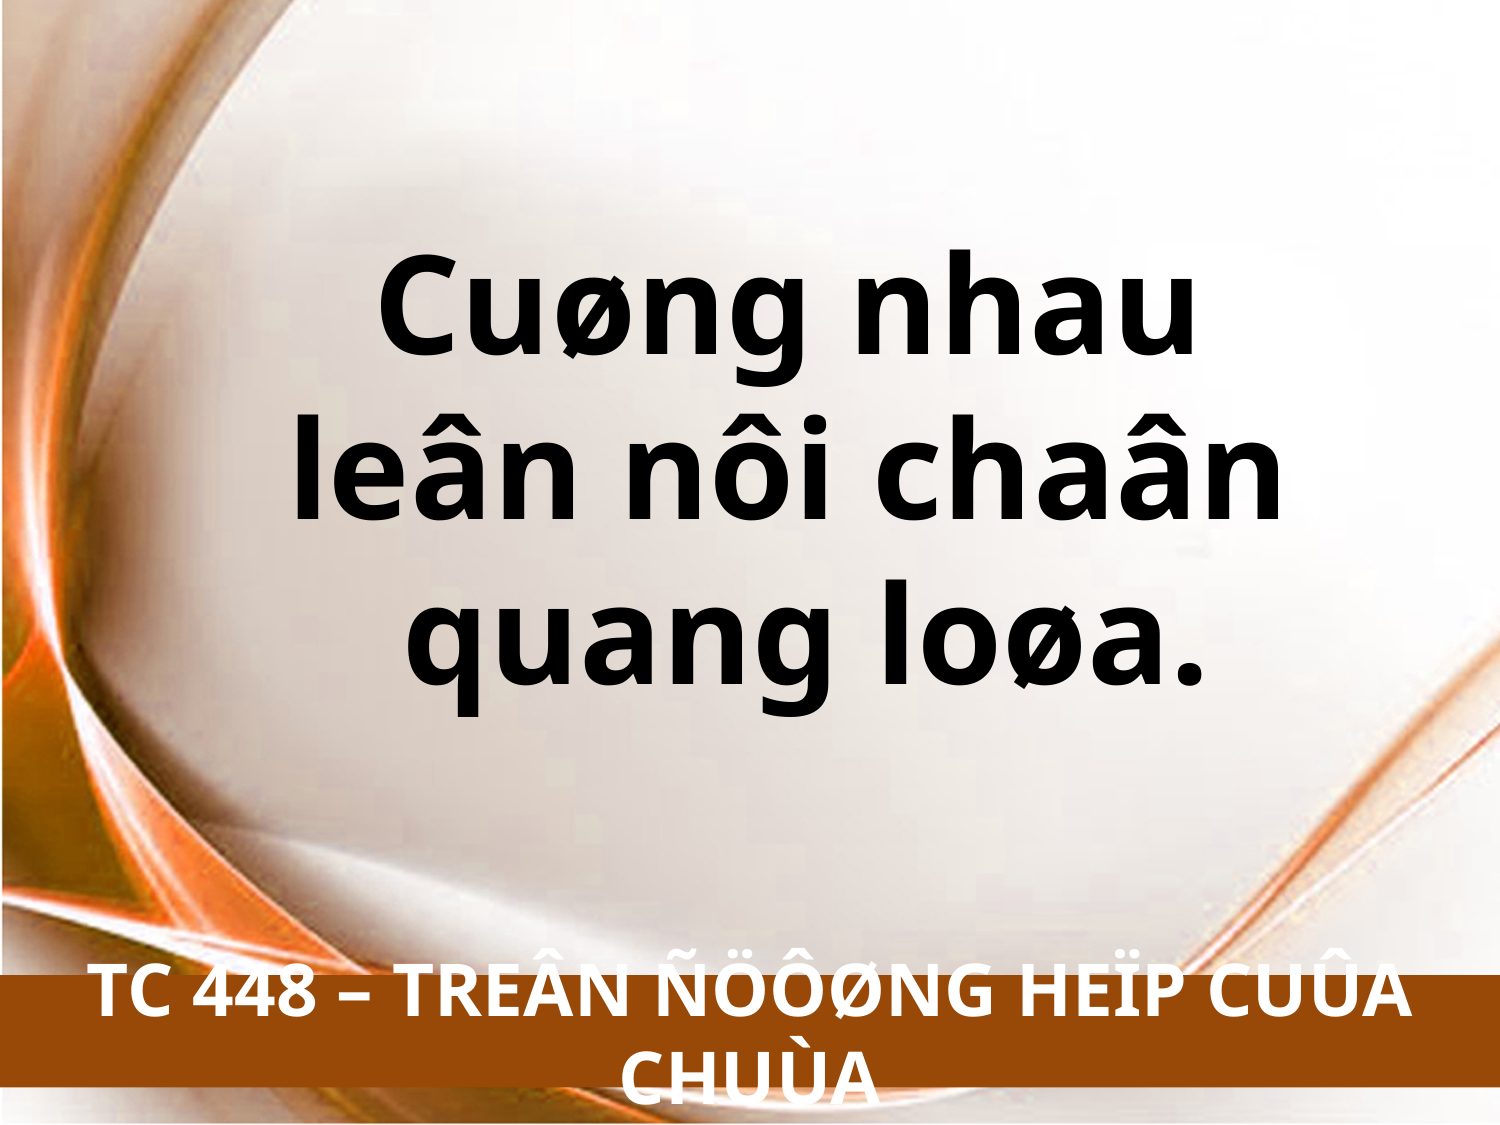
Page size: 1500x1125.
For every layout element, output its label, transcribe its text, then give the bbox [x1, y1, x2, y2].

picture [0, 1088, 1500, 1125]
text_box TC 448 – TREÂN ÑÖÔØNG HEÏP CUÛA CHUÙA [0, 975, 1500, 1088]
picture [0, 0, 1500, 975]
text_box Cuøng nhau leân nôi chaân quang loøa. [174, 210, 1438, 720]
